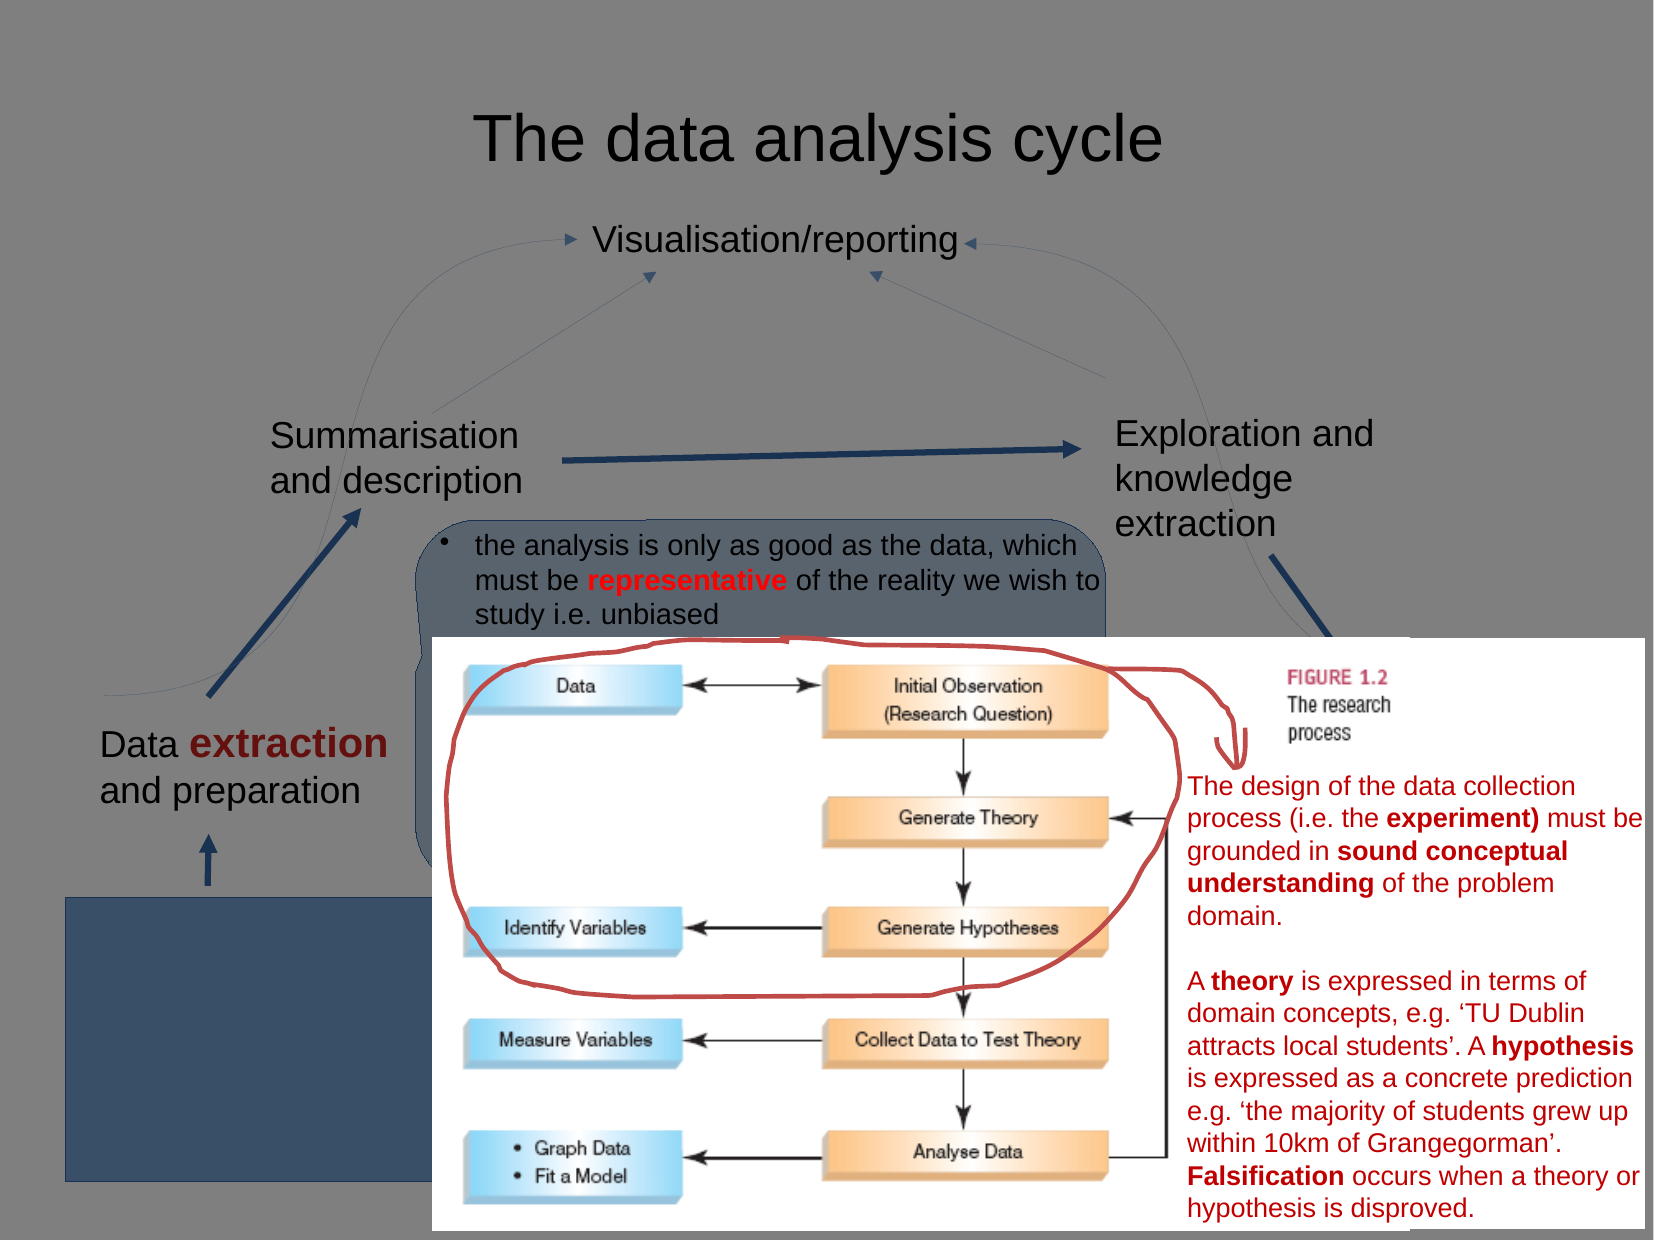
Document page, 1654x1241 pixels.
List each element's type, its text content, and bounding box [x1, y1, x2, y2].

text_box [0, 0, 1654, 1240]
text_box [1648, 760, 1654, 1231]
text_box the analysis is only as good as the data, which must be representative of the reality we wish to study i.e. unbiased collection methods surveys (social science, psychology) measurements (earth and natural science) logs and other digital ‘traces’ types structured (conventional variables) unstructured (speech, video…) [582, 518, 958, 636]
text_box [963, 243, 1481, 636]
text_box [431, 637, 1643, 1232]
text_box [103, 238, 578, 696]
